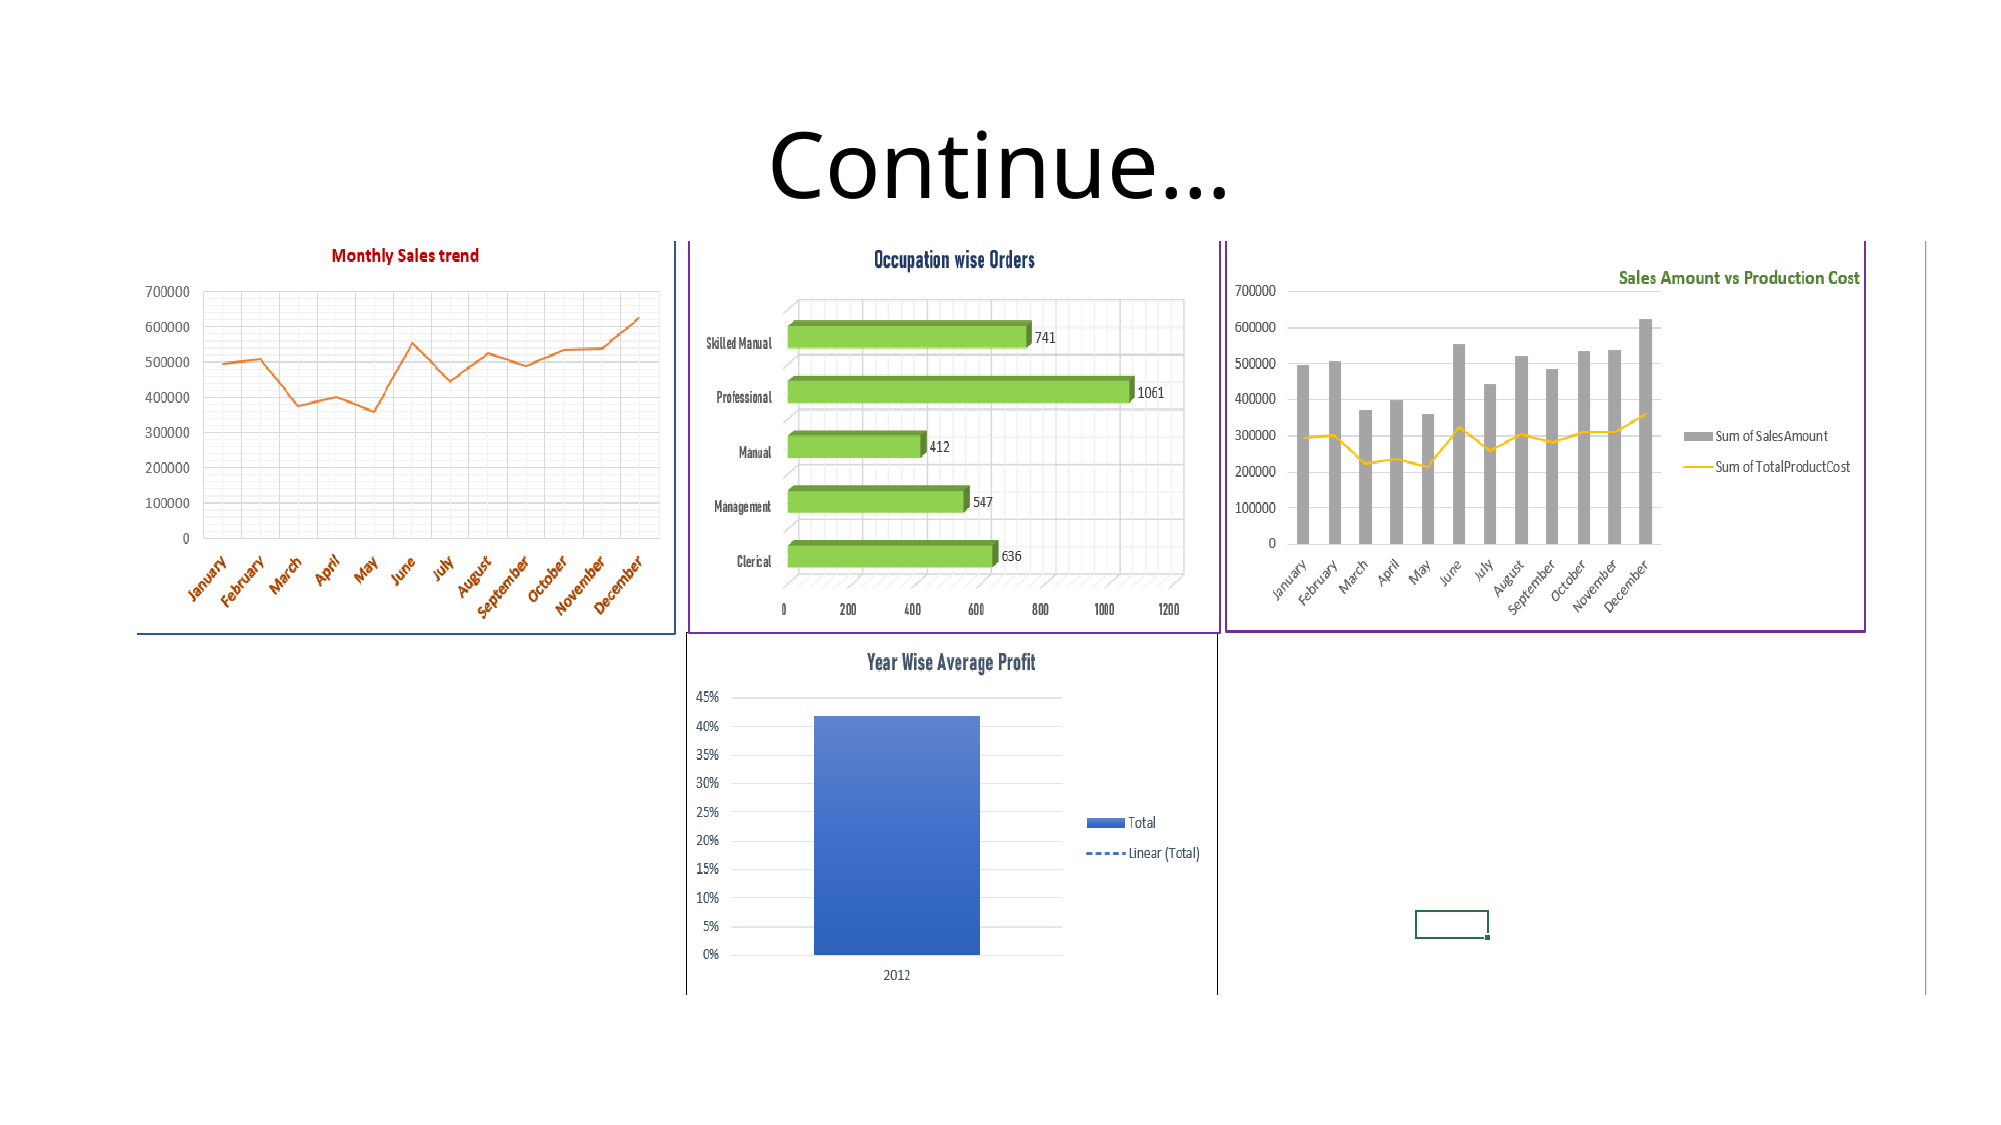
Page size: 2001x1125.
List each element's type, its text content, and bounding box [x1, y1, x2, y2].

title Continue… [137, 59, 1863, 241]
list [137, 241, 1927, 995]
